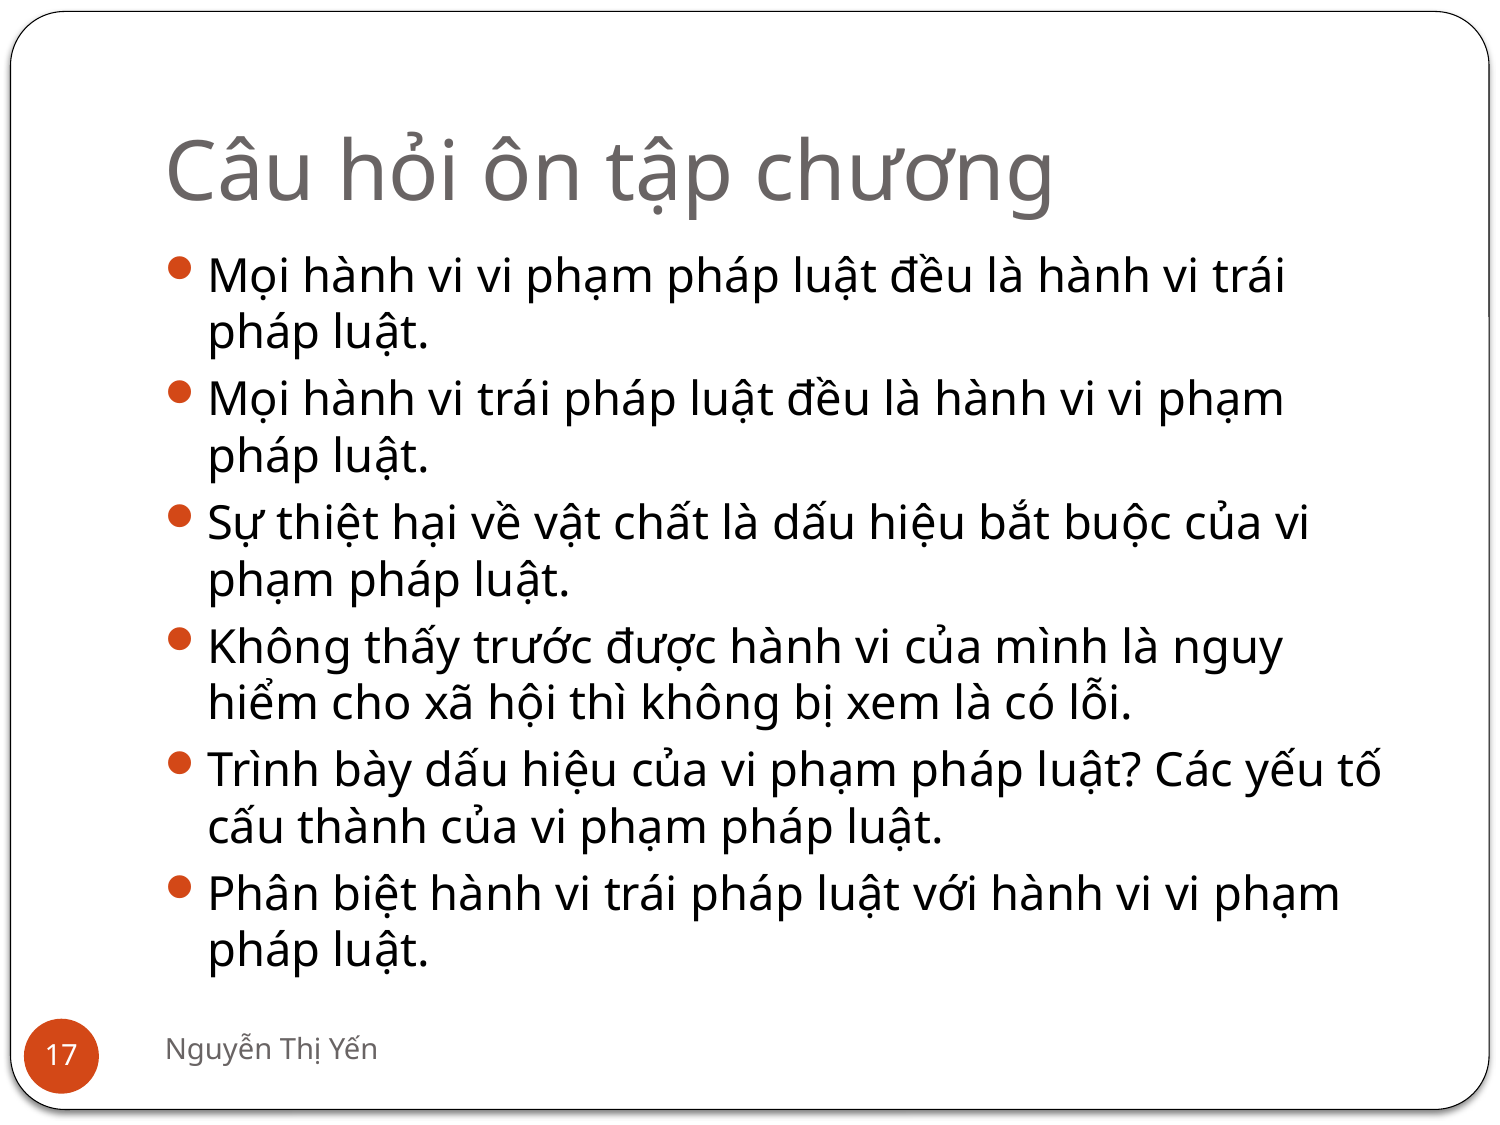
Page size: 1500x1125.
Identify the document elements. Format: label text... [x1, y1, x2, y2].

title Câu hỏi ôn tập chương [150, 45, 1425, 233]
slide_number 17 [23, 1018, 99, 1094]
list Mọi hành vi vi phạm pháp luật đều là hành vi trái pháp luật. Mọi hành vi trái pháp luật đều là hành vi vi phạm pháp luật. Sự thiệt hại về vật chất là dấu hiệu bắt buộc của vi phạm pháp luật. Không thấy trước được hành vi của mình là nguy hiểm cho xã hội thì không bị xem là có lỗi. Trình bày dấu hiệu của vi phạm pháp luật? Các yếu tố cấu thành của vi phạm pháp luật. Phân biệt hành vi trái pháp luật với hành vi vi phạm pháp luật. [150, 237, 1425, 988]
footer Nguyễn Thị Yến [150, 1012, 800, 1088]
